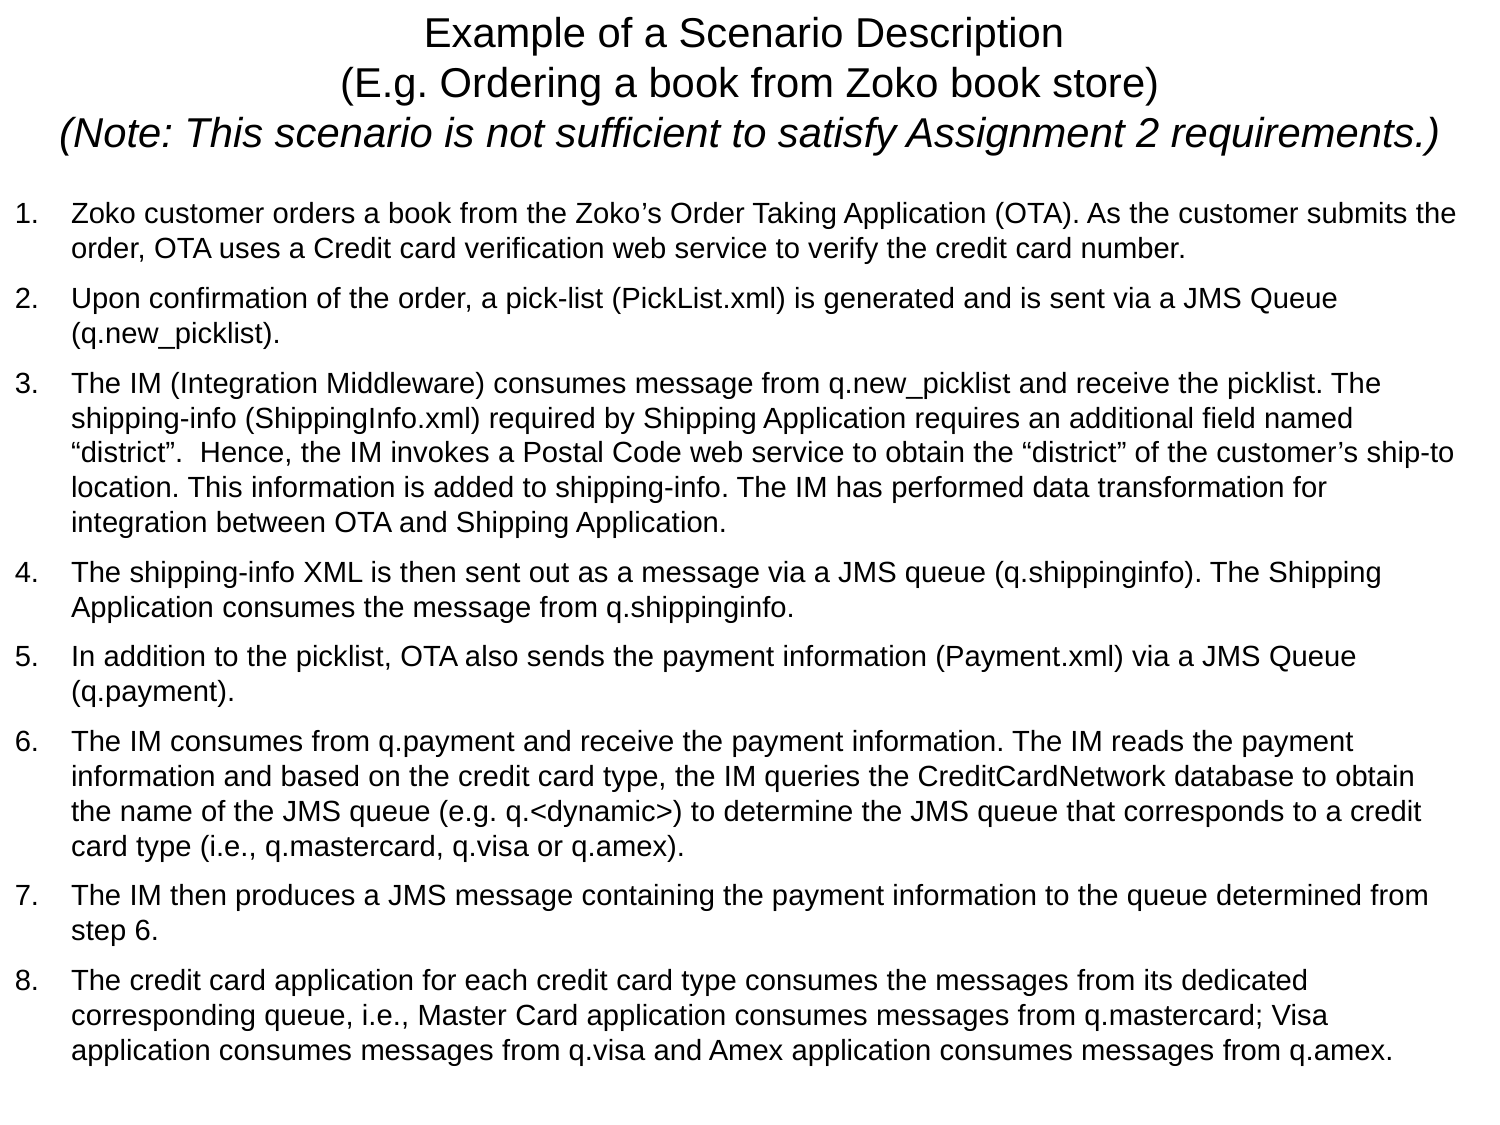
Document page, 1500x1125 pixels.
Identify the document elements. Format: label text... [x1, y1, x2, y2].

title Example of a Scenario Description (E.g. Ordering a book from Zoko book store) (Note: This scenario is not sufficient to satisfy Assignment 2 requirements.) [0, 12, 1500, 150]
text_box Zoko customer orders a book from the Zoko’s Order Taking Application (OTA). As the customer submits the order, OTA uses a Credit card verification web service to verify the credit card number. Upon confirmation of the order, a pick-list (PickList.xml) is generated and is sent via a JMS Queue (q.new_picklist). The IM (Integration Middleware) consumes message from q.new_picklist and receive the picklist. The shipping-info (ShippingInfo.xml) required by Shipping Application requires an additional field named “district”. Hence, the IM invokes a Postal Code web service to obtain the “district” of the customer’s ship-to location. This information is added to shipping-info. The IM has performed data transformation for integration between OTA and Shipping Application. The shipping-info XML is then sent out as a message via a JMS queue (q.shippinginfo). The Shipping Application consumes the message from q.shippinginfo. In addition to the picklist, OTA also sends the payment information (Payment.xml) via a JMS Queue (q.payment). The IM consumes from q.payment and receive the payment information. The IM reads the payment information and based on the credit card type, the IM queries the CreditCardNetwork database to obtain the name of the JMS queue (e.g. q.<dynamic>) to determine the JMS queue that corresponds to a credit card type (i.e., q.mastercard, q.visa or q.amex). The IM then produces a JMS message containing the payment information to the queue determined from step 6. The credit card application for each credit card type consumes the messages from its dedicated corresponding queue, i.e., Master Card application consumes messages from q.mastercard; Visa application consumes messages from q.visa and Amex application consumes messages from q.amex. [0, 187, 1475, 1074]
